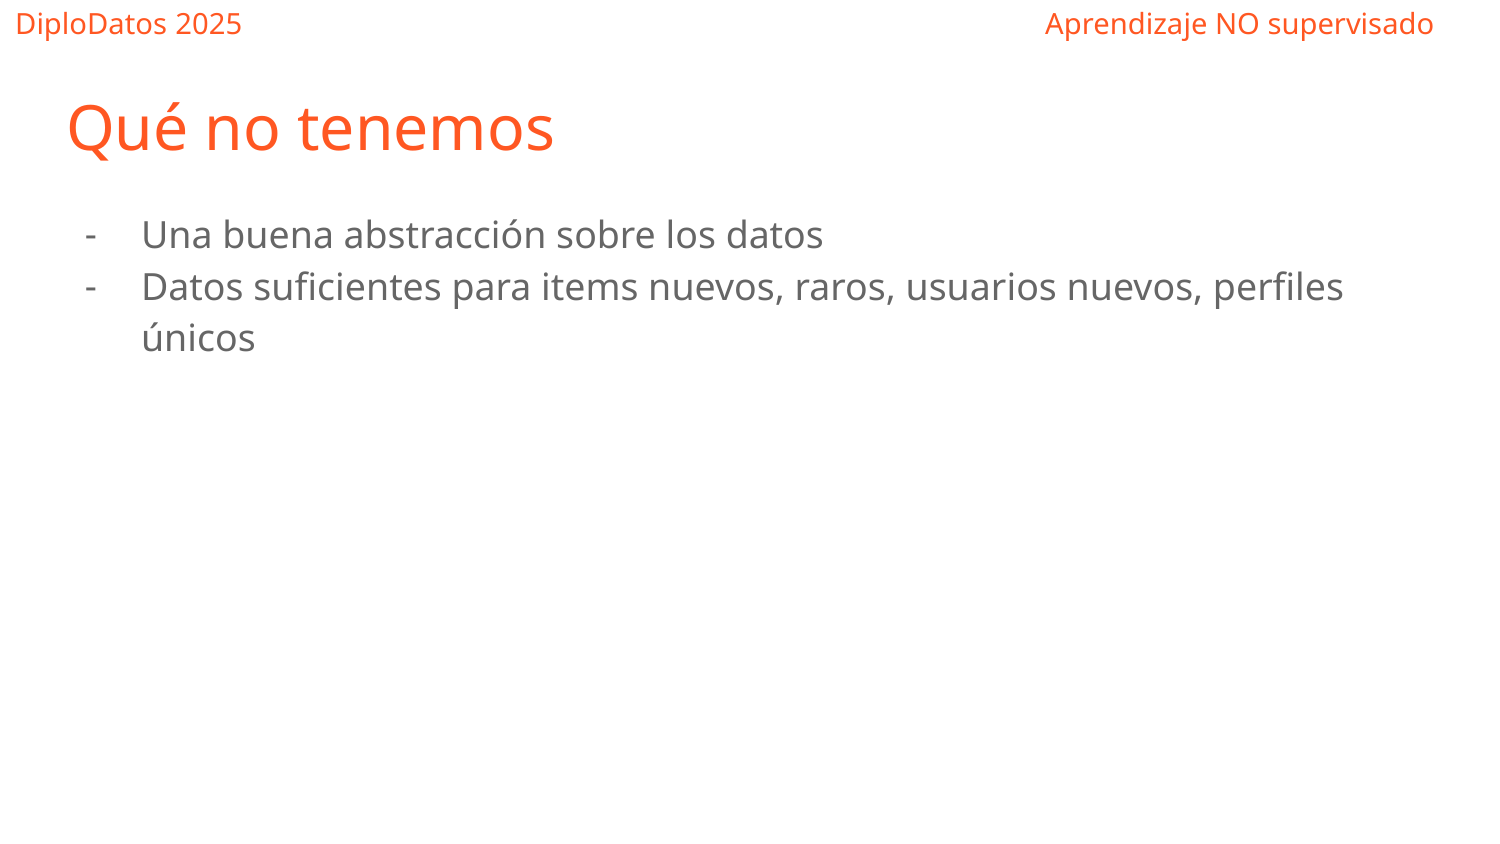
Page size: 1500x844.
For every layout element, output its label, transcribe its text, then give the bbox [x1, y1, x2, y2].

text_box Una buena abstracción sobre los datos Datos suficientes para items nuevos, raros, usuarios nuevos, perfiles únicos [51, 189, 1449, 750]
text_box Qué no tenemos [51, 72, 1449, 167]
